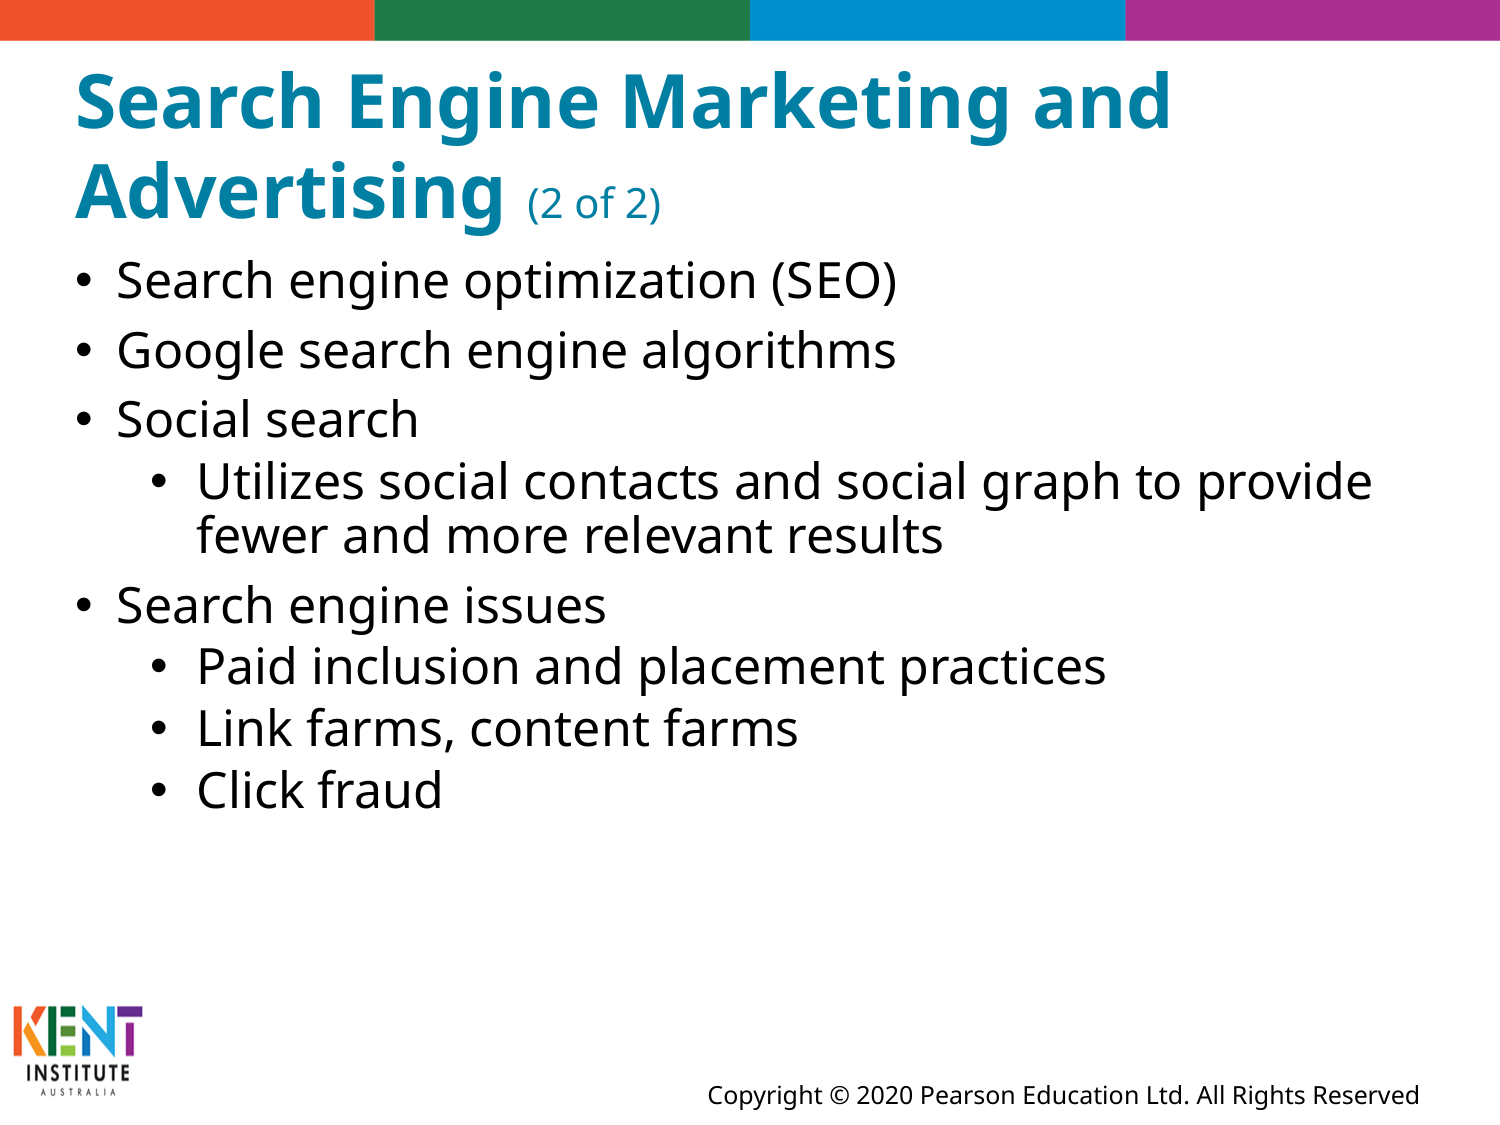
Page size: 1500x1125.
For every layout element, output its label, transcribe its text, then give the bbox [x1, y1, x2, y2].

title Search Engine Marketing and Advertising (2 of 2) [75, 53, 1425, 234]
picture [0, 988, 156, 1114]
list Search engine optimization (S E O) Google search engine algorithms Social search Utilizes social contacts and social graph to provide fewer and more relevant results Search engine issues Paid inclusion and placement practices Link farms, content farms Click fraud [75, 255, 1425, 983]
picture [1125, 0, 1500, 41]
picture [0, 0, 749, 41]
